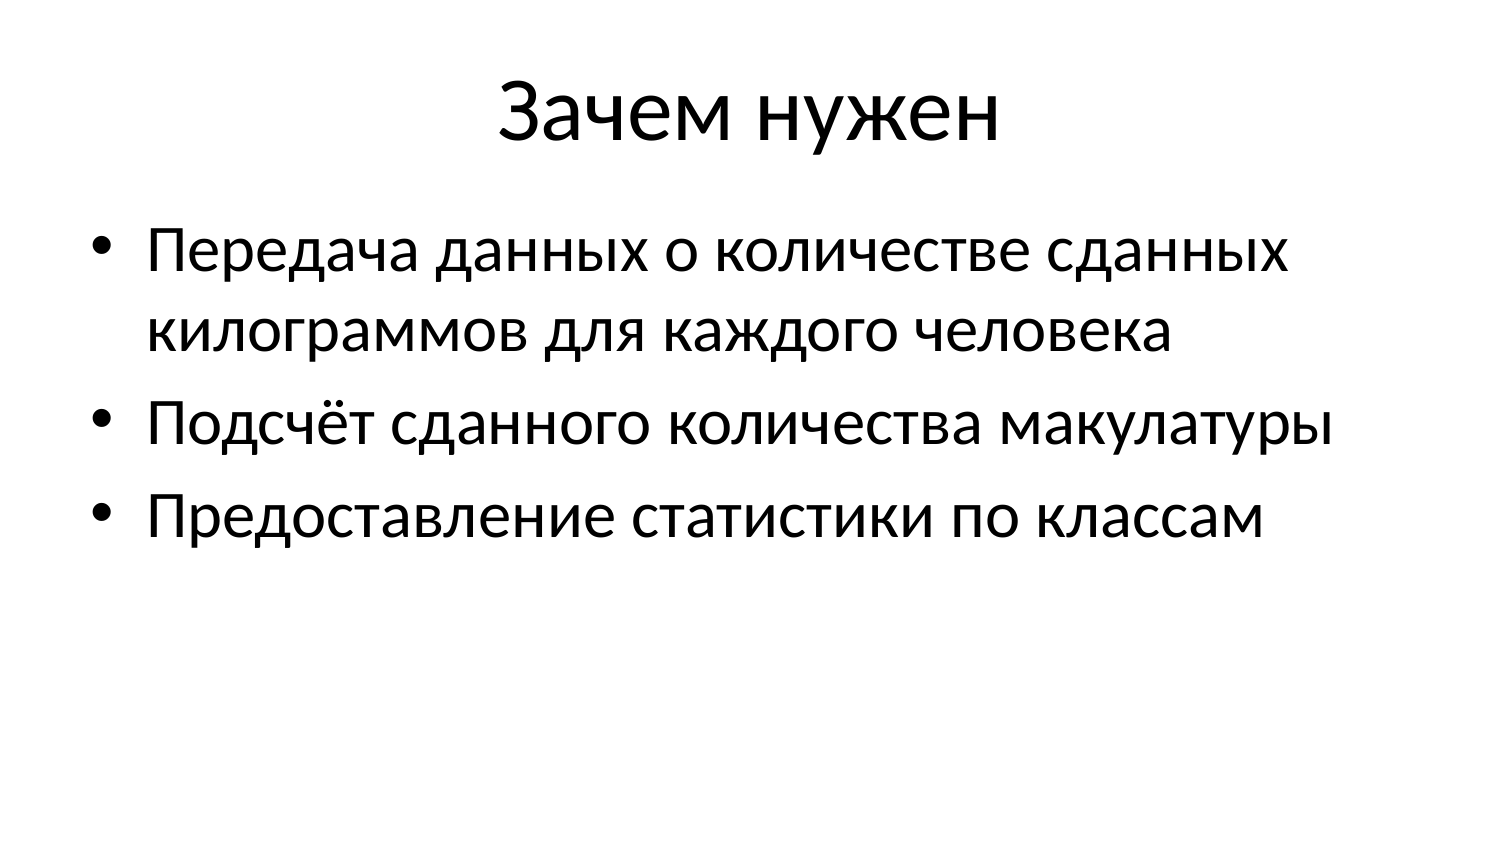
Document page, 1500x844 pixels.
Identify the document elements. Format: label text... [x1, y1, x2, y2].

title Зачем нужен [75, 33, 1425, 175]
list Передача данных о количестве сданных килограммов для каждого человека Подсчёт сданного количества макулатуры Предоставление статистики по классам [75, 196, 1425, 754]
